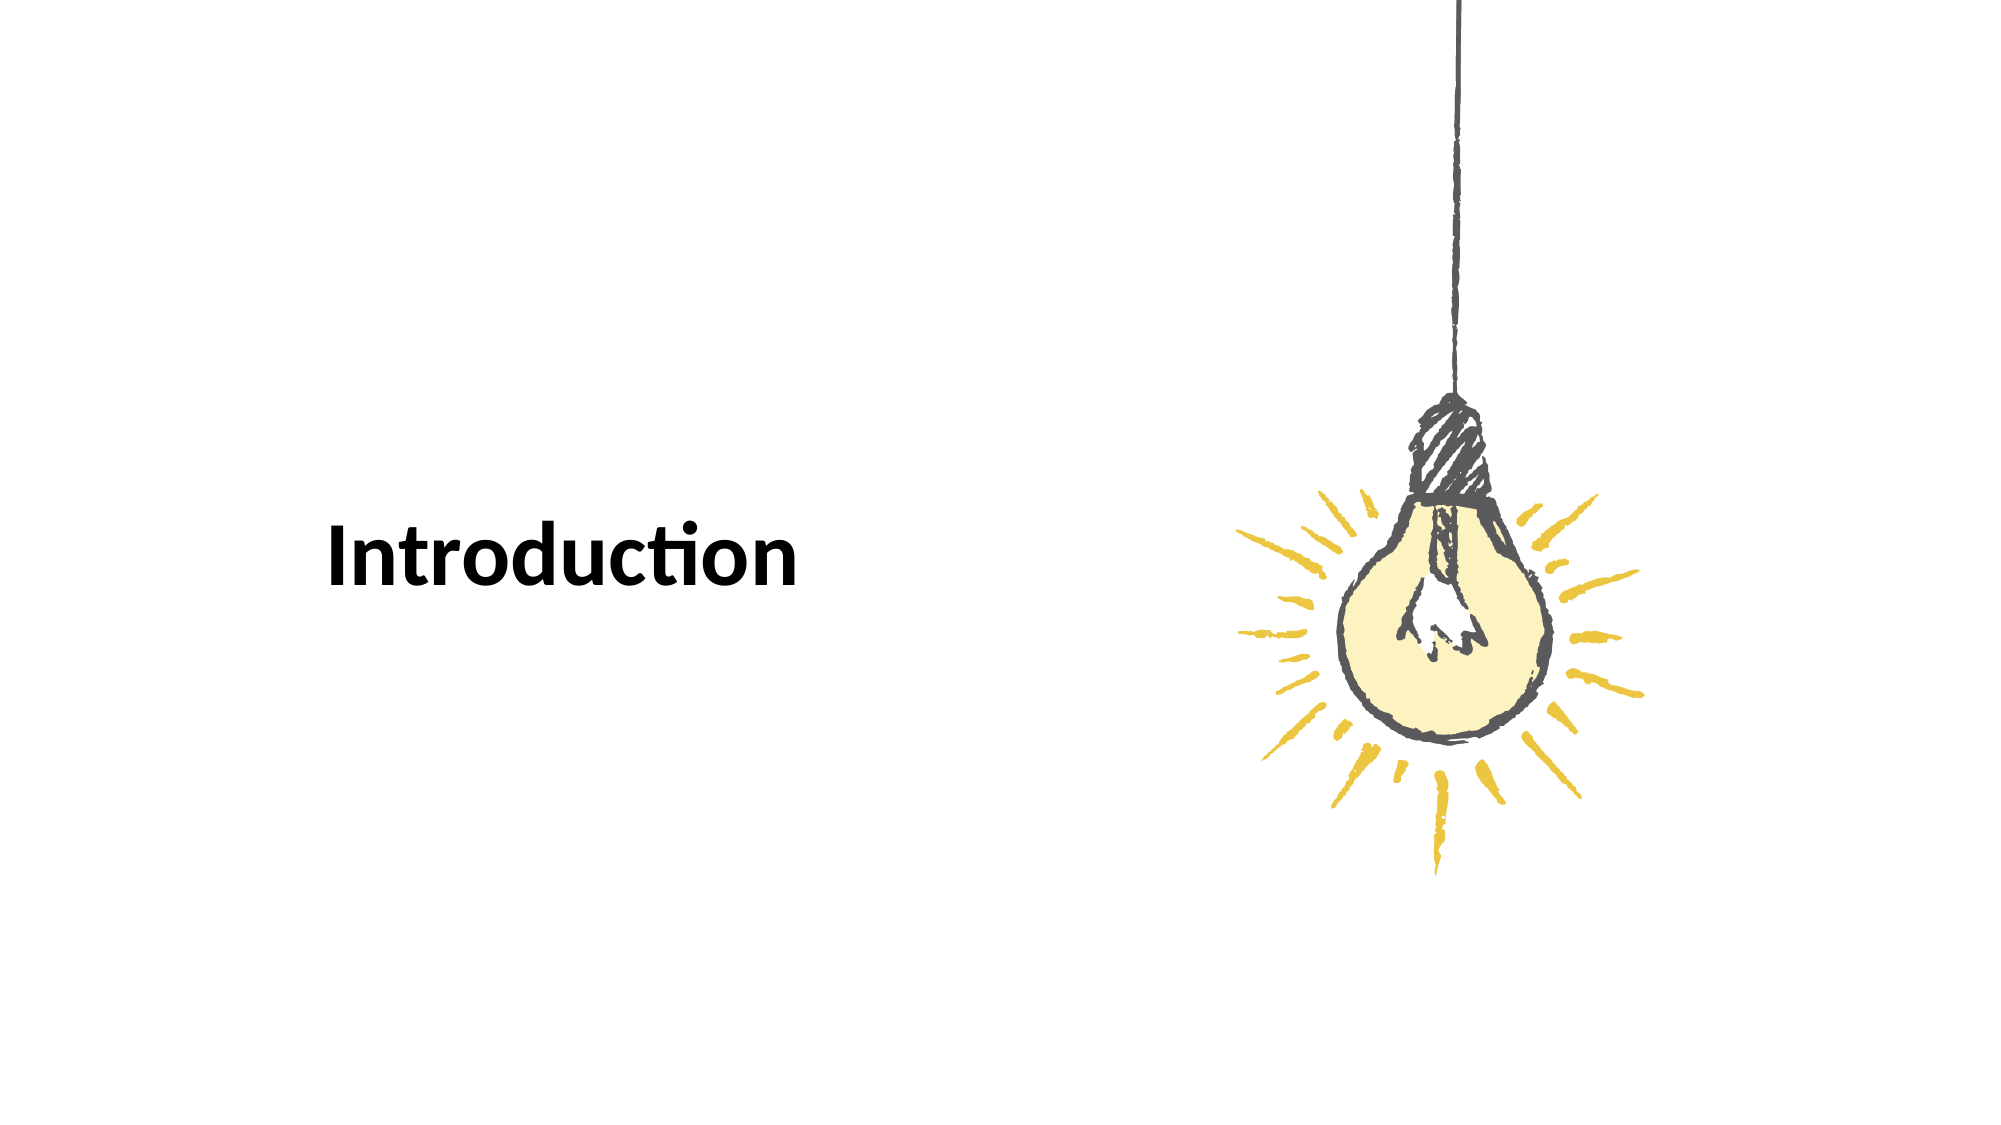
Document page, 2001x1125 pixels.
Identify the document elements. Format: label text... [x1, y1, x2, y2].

title Introduction [310, 354, 876, 771]
picture [1187, 0, 1715, 888]
